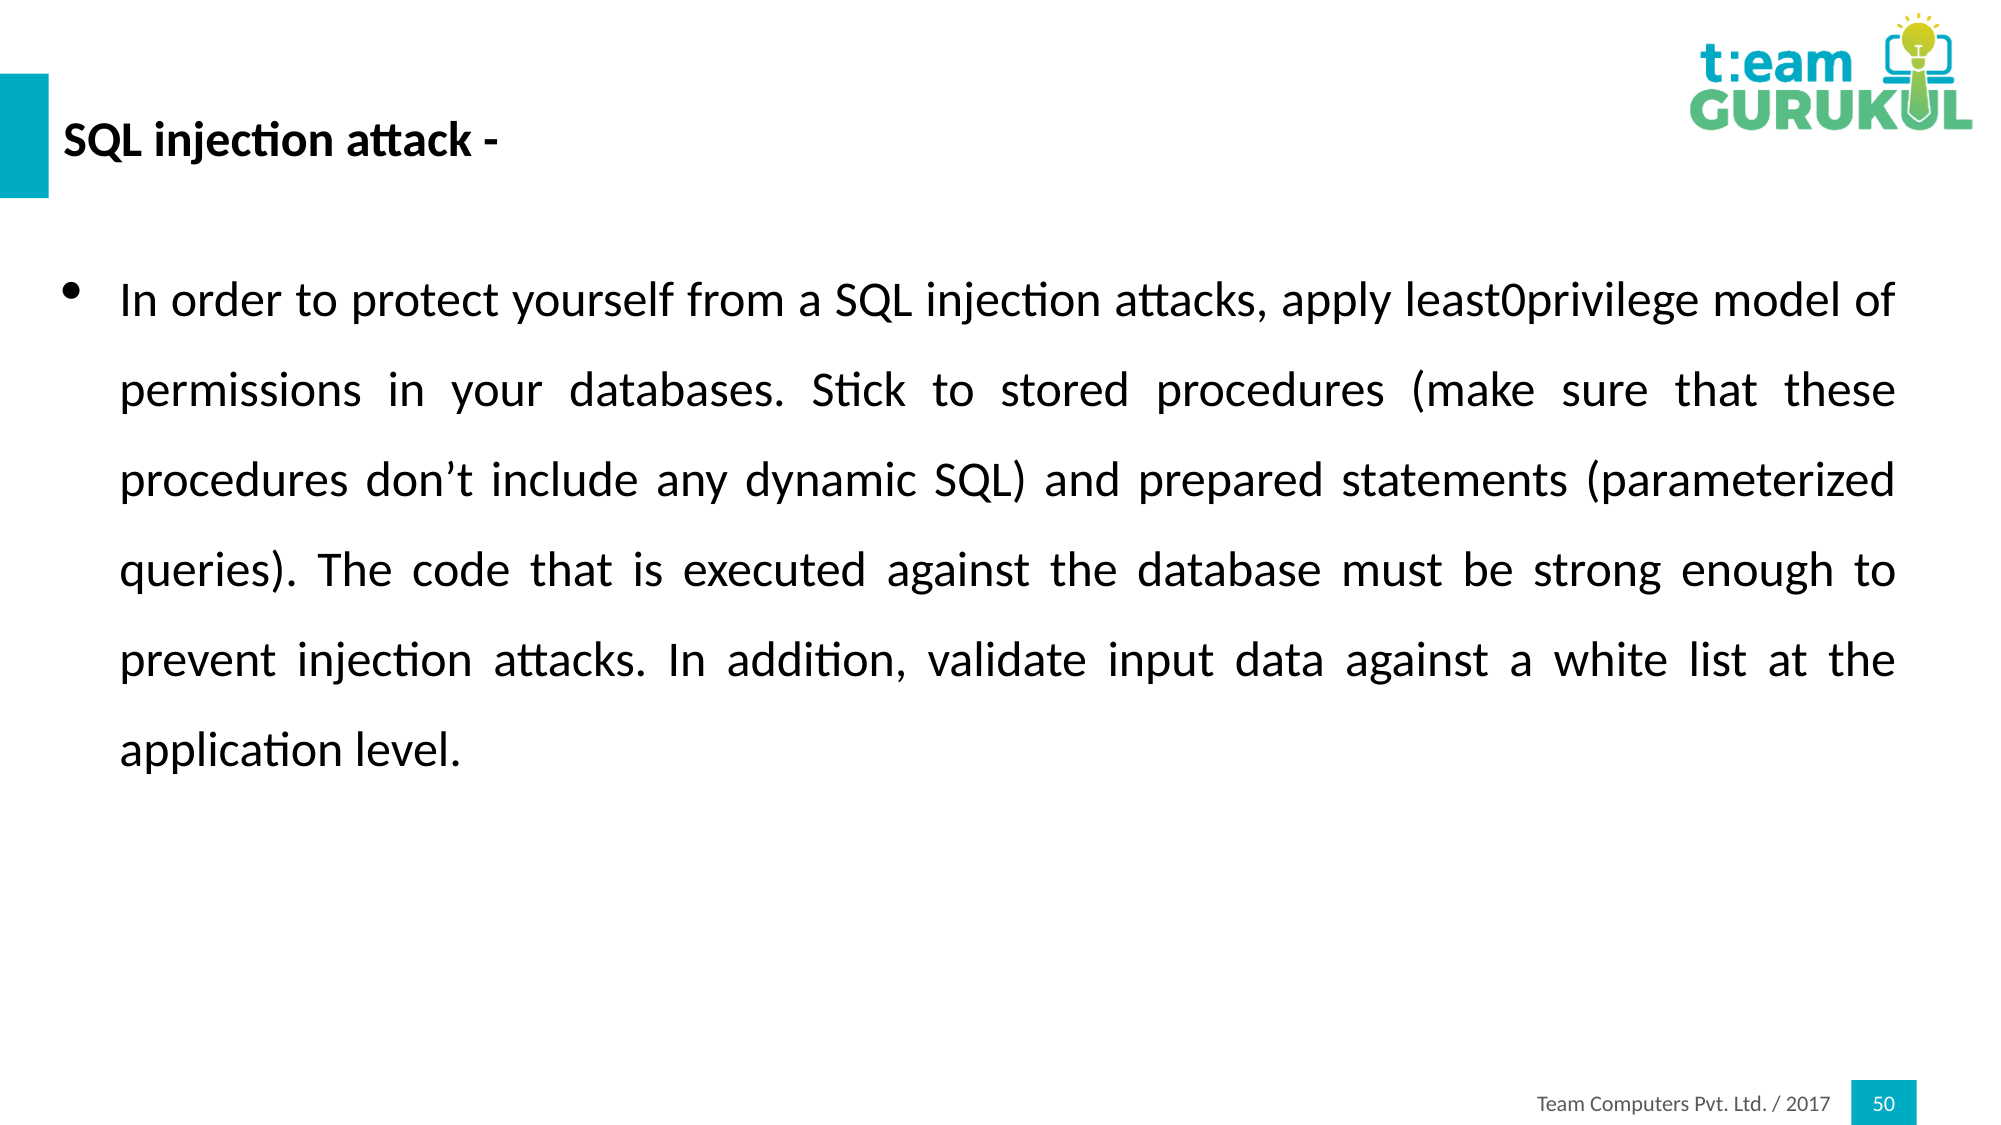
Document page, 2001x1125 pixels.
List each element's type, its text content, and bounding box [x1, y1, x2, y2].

title SQL injection attack - [48, 44, 1912, 228]
picture [1661, 0, 2001, 157]
text_box In order to protect yourself from a SQL injection attacks, apply least0privilege model of permissions in your databases. Stick to stored procedures (make sure that these procedures don’t include any dynamic SQL) and prepared statements (parameterized queries). The code that is executed against the database must be strong enough to prevent injection attacks. In addition, validate input data against a white list at the application level. [48, 228, 1912, 784]
